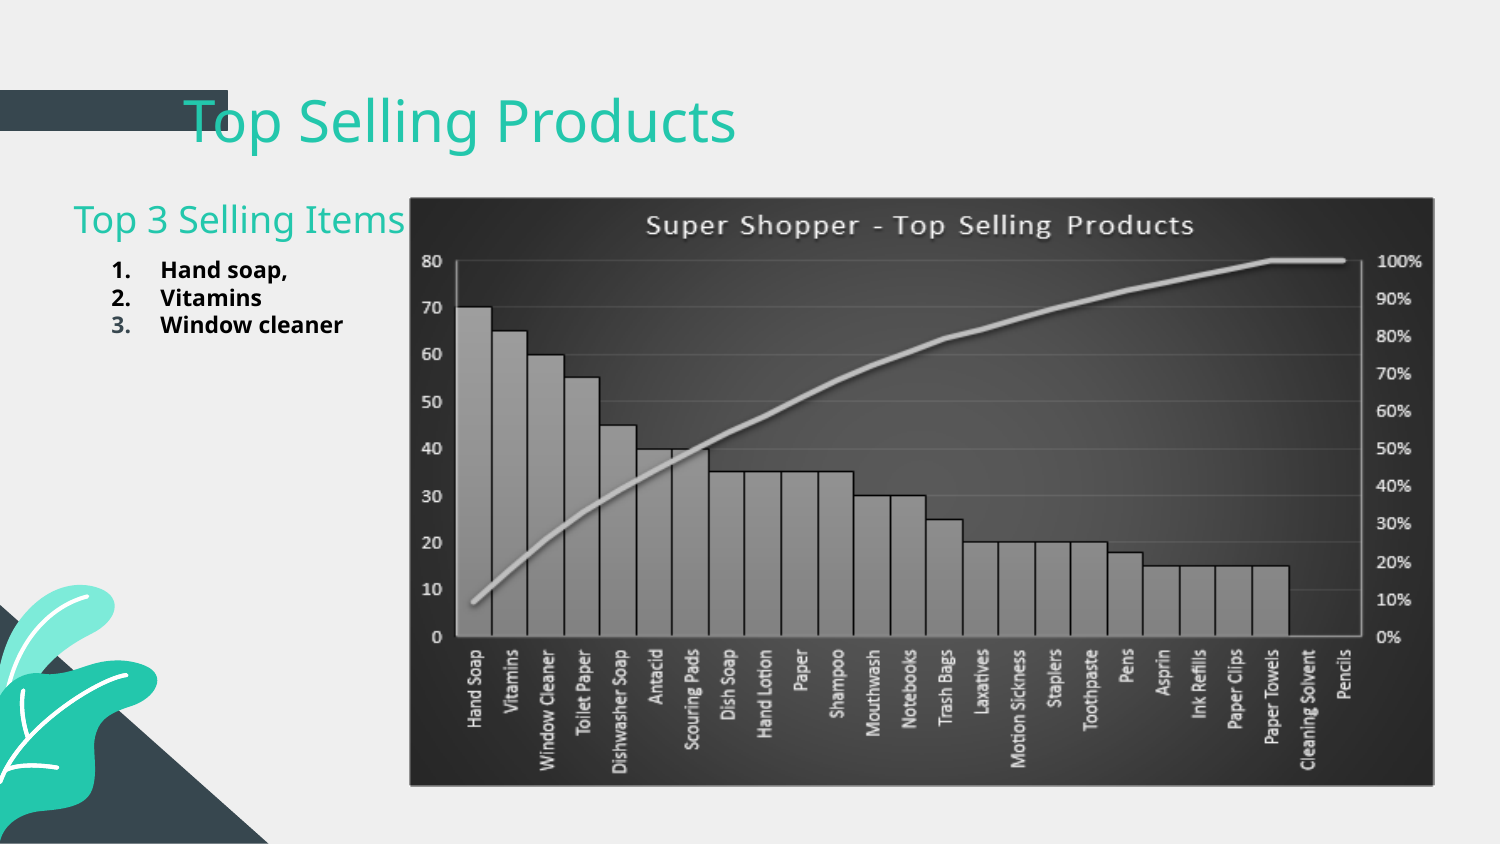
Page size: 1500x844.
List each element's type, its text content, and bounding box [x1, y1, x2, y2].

subtitle Top 3 Selling Items [57, 197, 406, 241]
subtitle Hand soap, Vitamins Window cleaner [70, 241, 403, 359]
title Top Selling Products [168, 58, 1361, 142]
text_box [0, 584, 170, 841]
picture [408, 197, 1435, 787]
